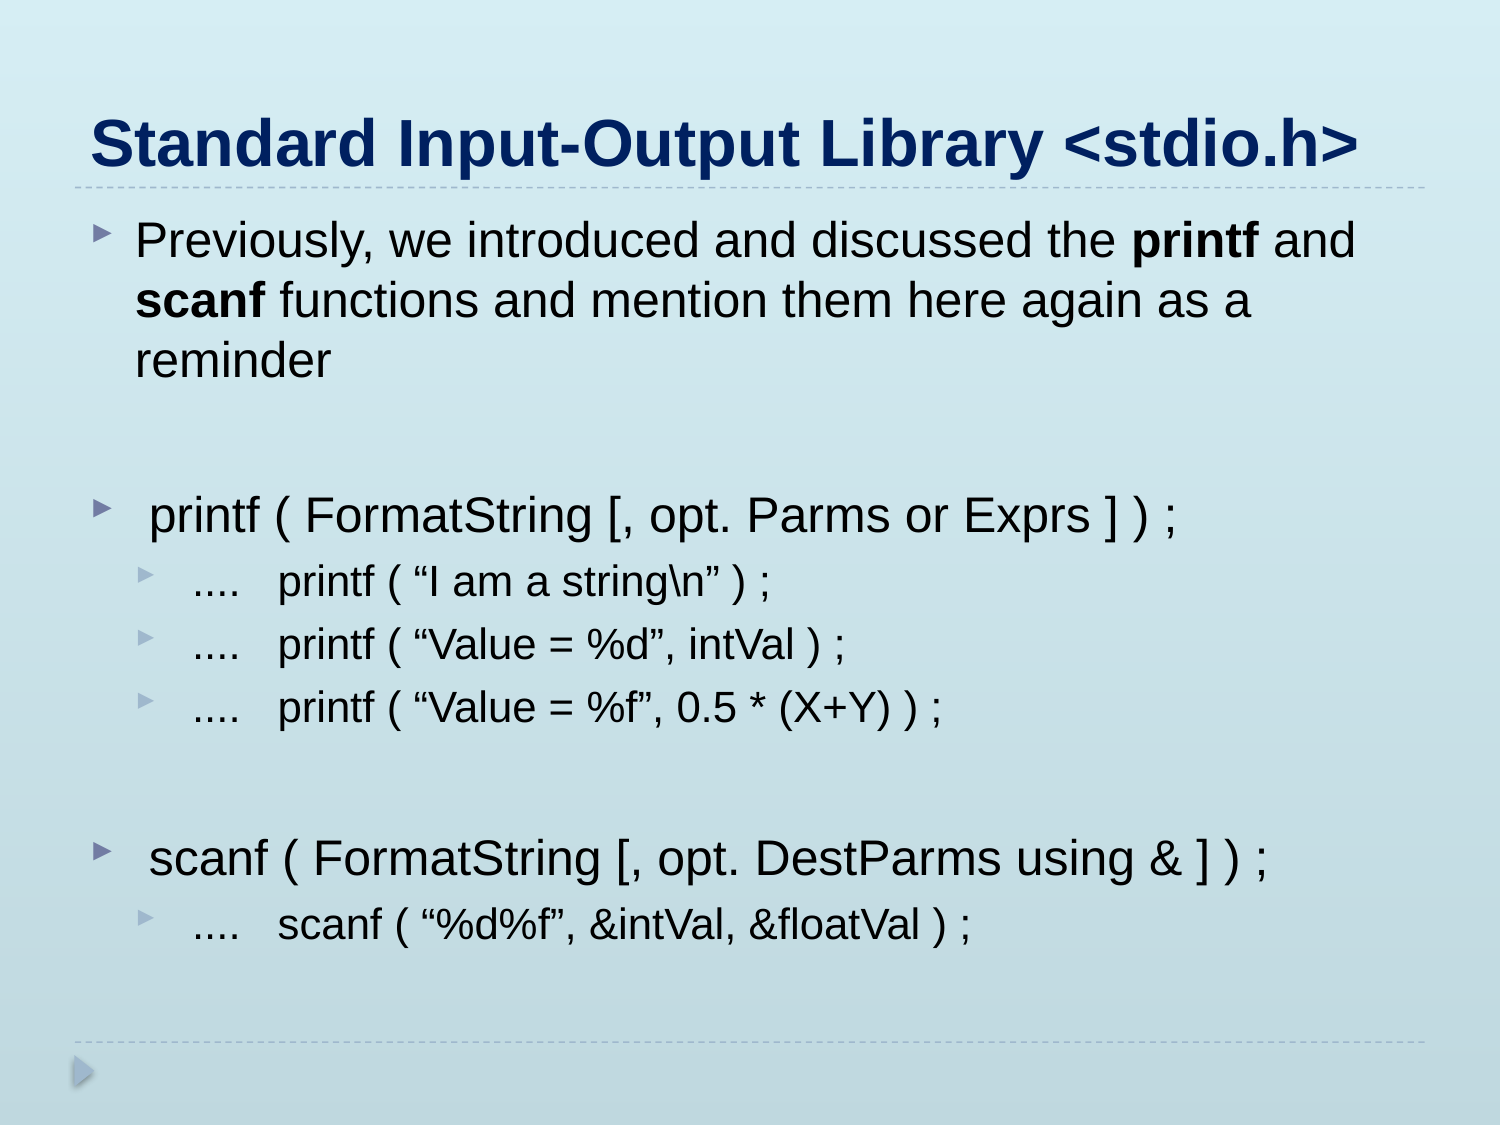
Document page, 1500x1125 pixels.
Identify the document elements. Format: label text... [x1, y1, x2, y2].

title Standard Input-Output Library <stdio.h> [75, 24, 1425, 188]
list Previously, we introduced and discussed the printf and scanf functions and mention them here again as a reminder printf ( FormatString [, opt. Parms or Exprs ] ) ; .... printf ( “I am a string\n” ) ; .... printf ( “Value = %d”, intVal ) ; .... printf ( “Value = %f”, 0.5 * (X+Y) ) ; scanf ( FormatString [, opt. DestParms using & ] ) ; .... scanf ( “%d%f”, &intVal, &floatVal ) ; [75, 200, 1425, 1010]
